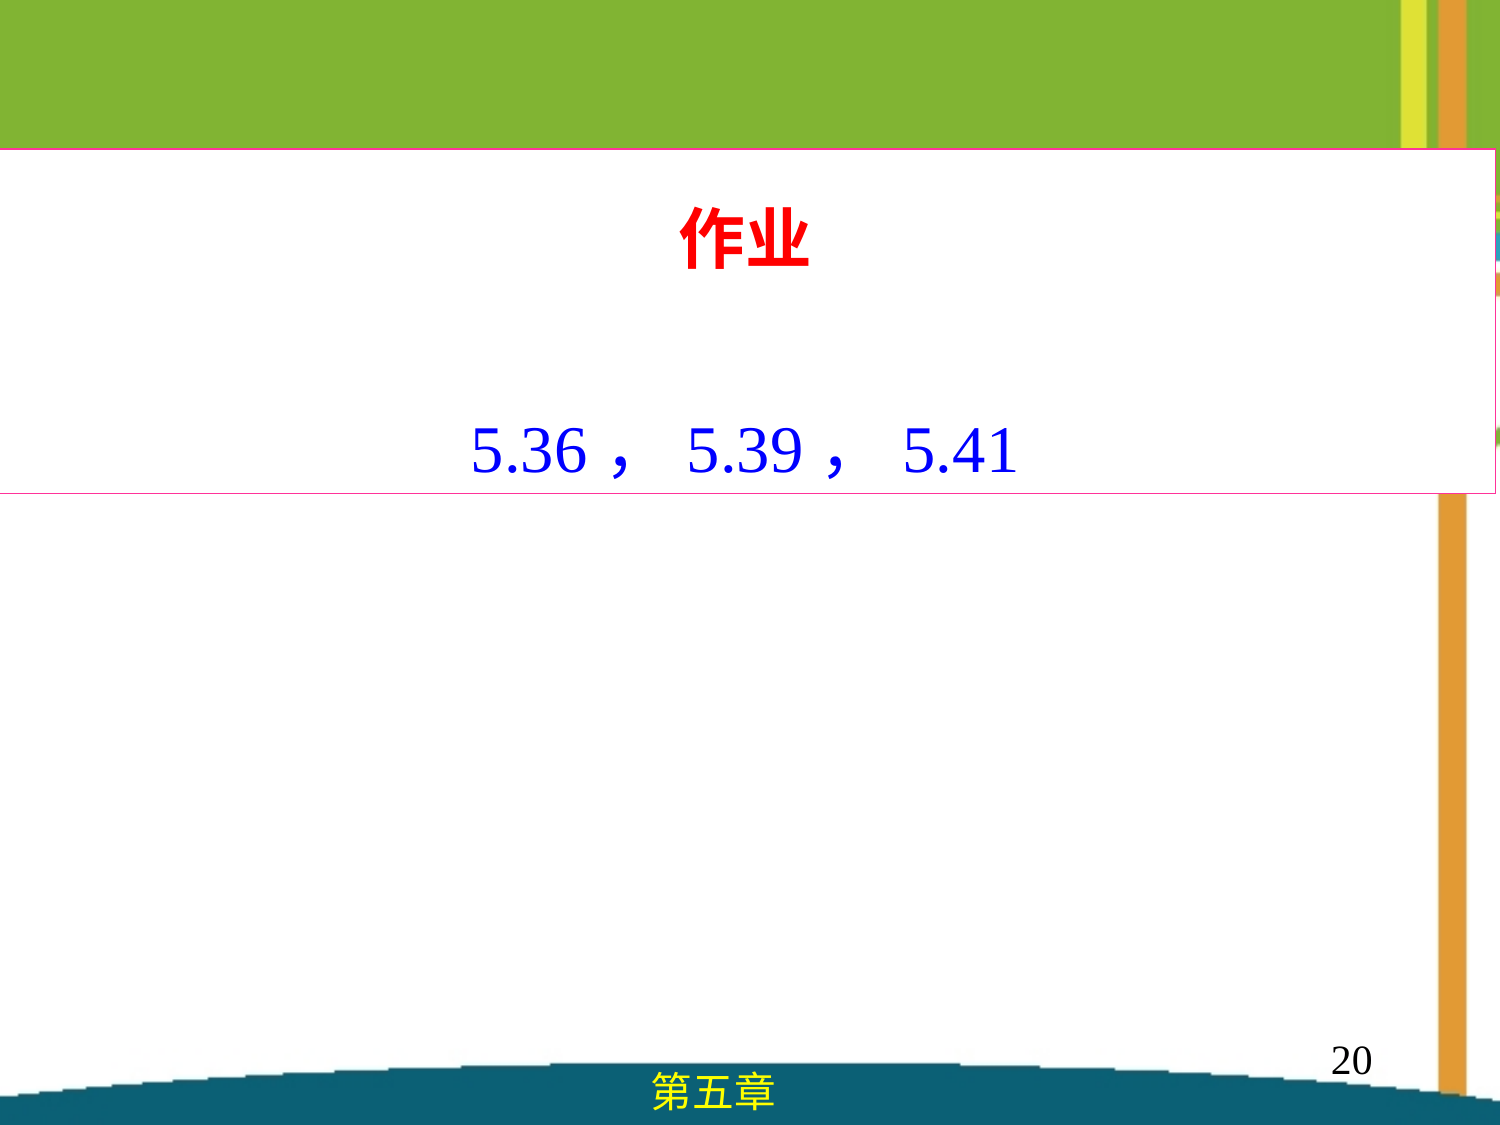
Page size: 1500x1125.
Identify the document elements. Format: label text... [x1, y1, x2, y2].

text_box 作业 5.36，5.39，5.41 [0, 148, 1496, 494]
picture [0, 0, 1500, 1125]
slide_number 20 [1074, 1025, 1388, 1100]
